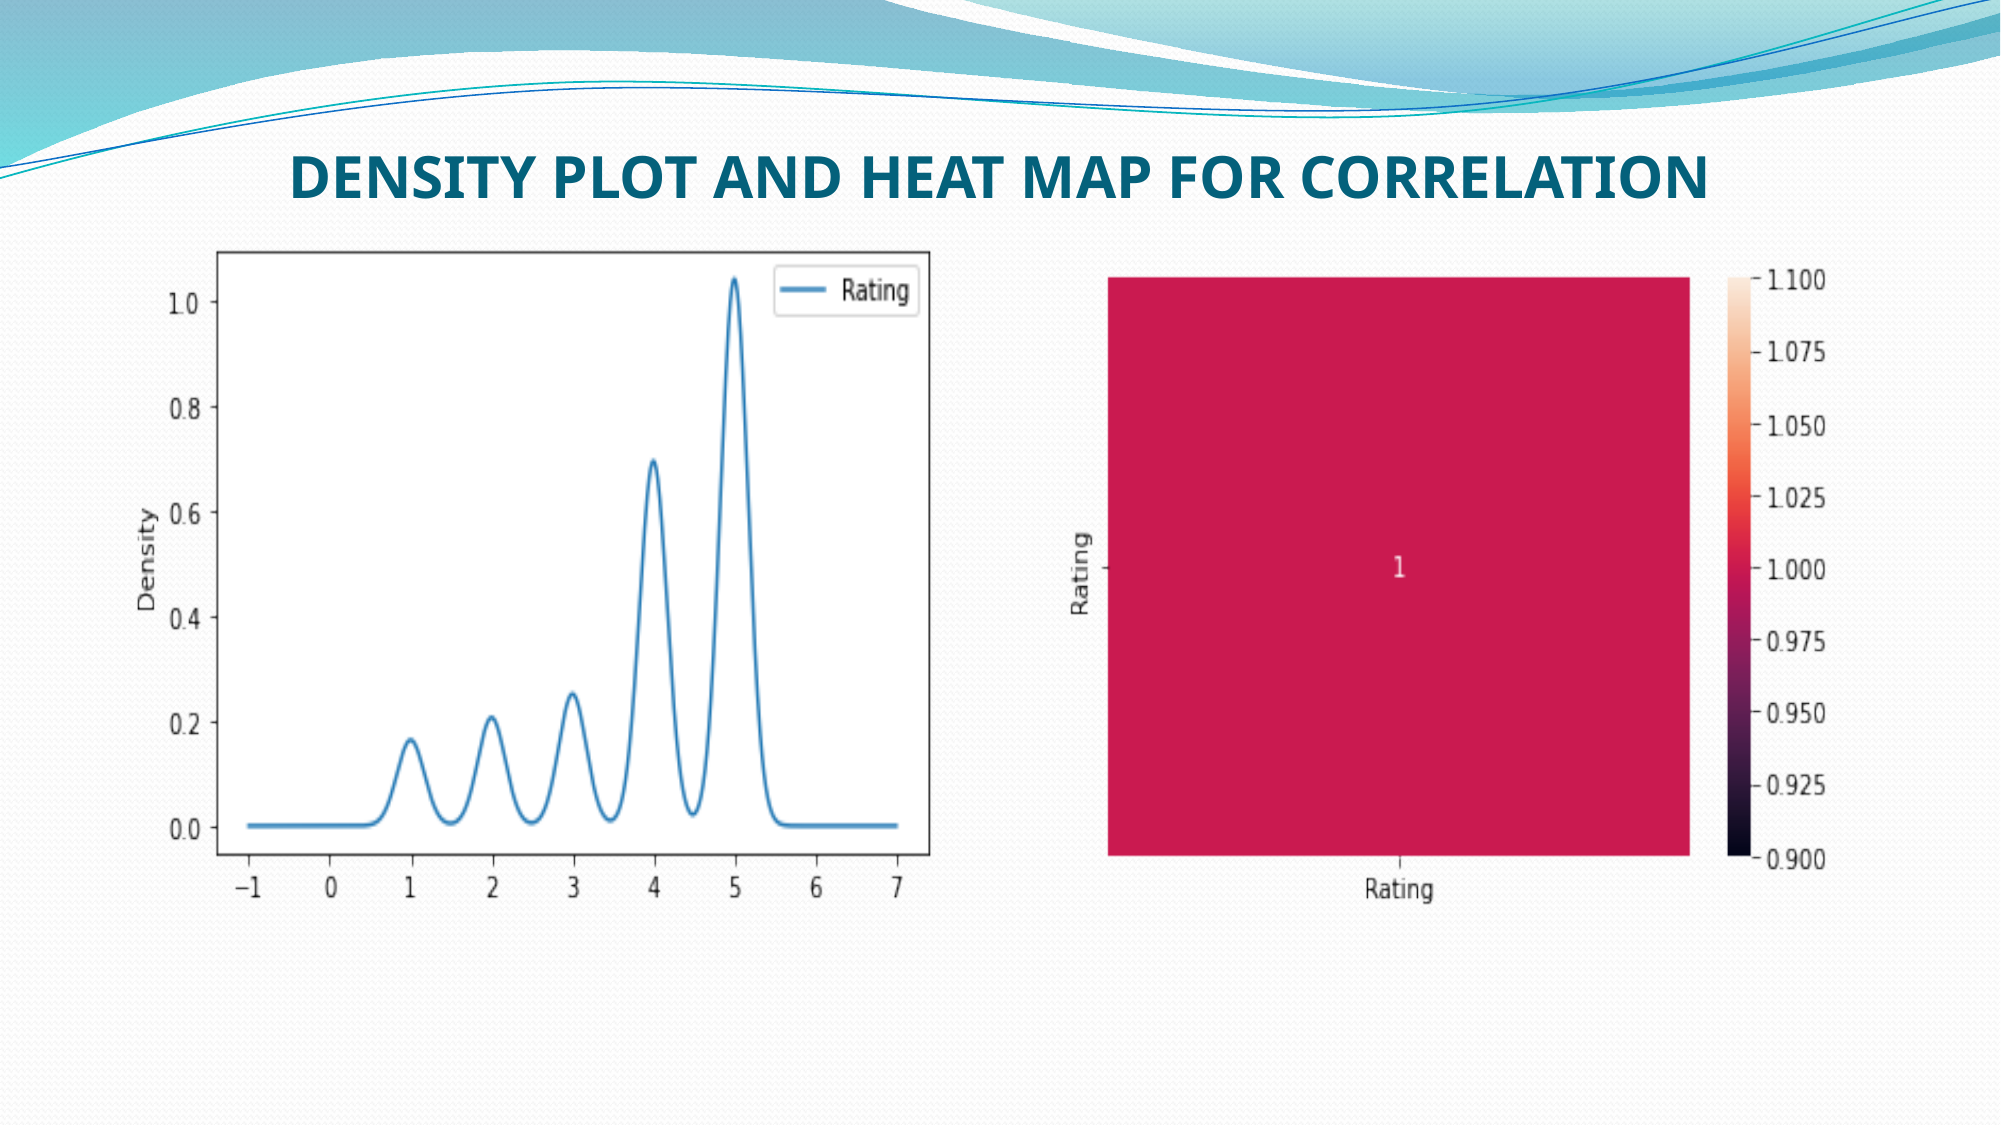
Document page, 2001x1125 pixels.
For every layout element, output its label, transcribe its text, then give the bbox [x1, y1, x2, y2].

title DENSITY PLOT AND HEAT MAP FOR CORRELATION [137, 59, 1863, 211]
picture [122, 235, 945, 921]
picture [1055, 250, 1843, 921]
